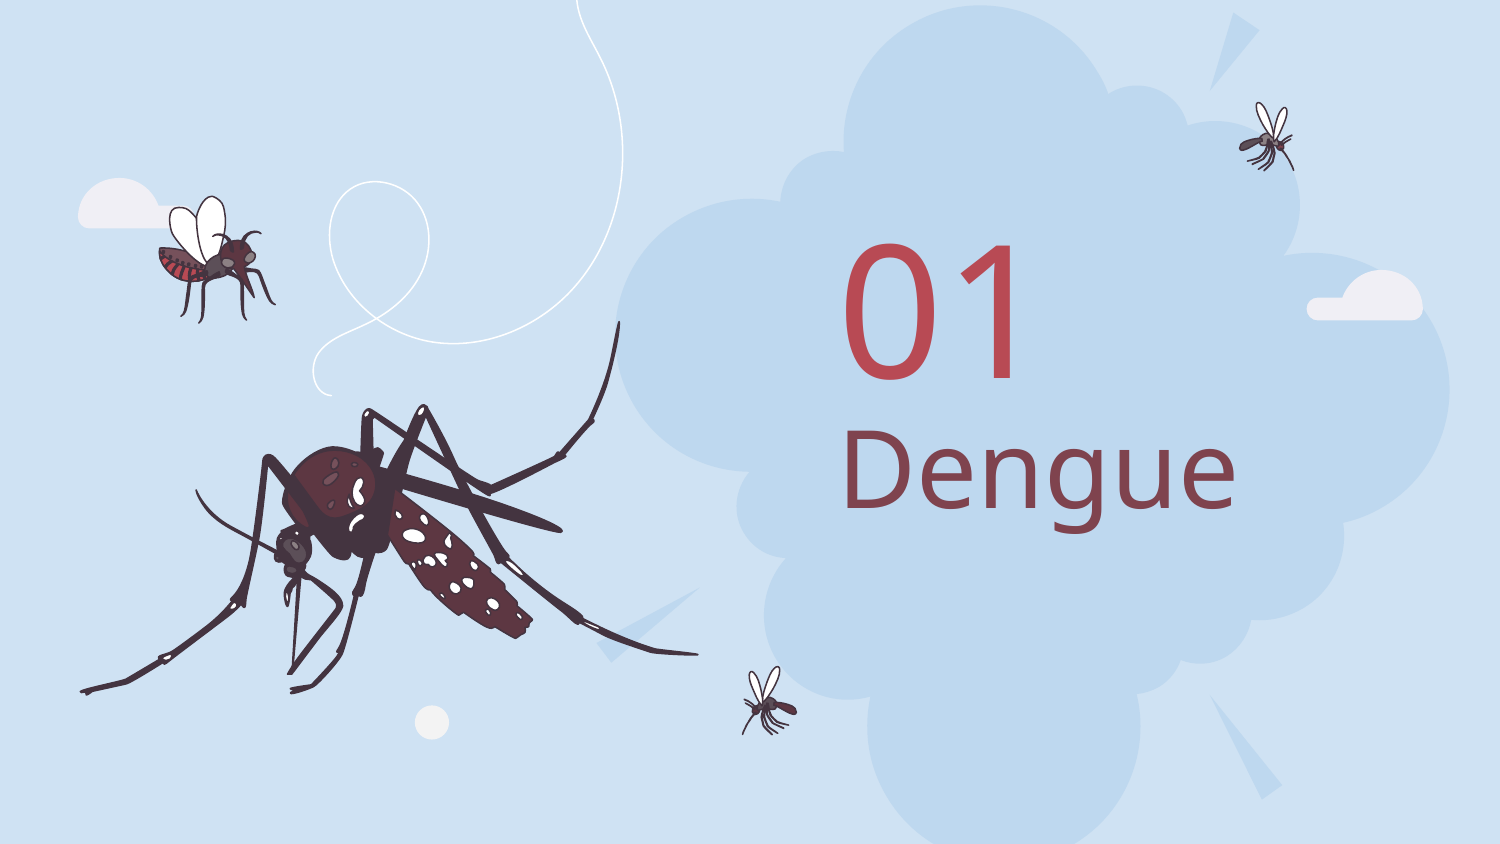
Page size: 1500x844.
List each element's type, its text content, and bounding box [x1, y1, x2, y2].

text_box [79, 321, 705, 696]
title 01 [822, 177, 1136, 382]
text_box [158, 196, 276, 324]
title Dengue [822, 395, 1383, 534]
